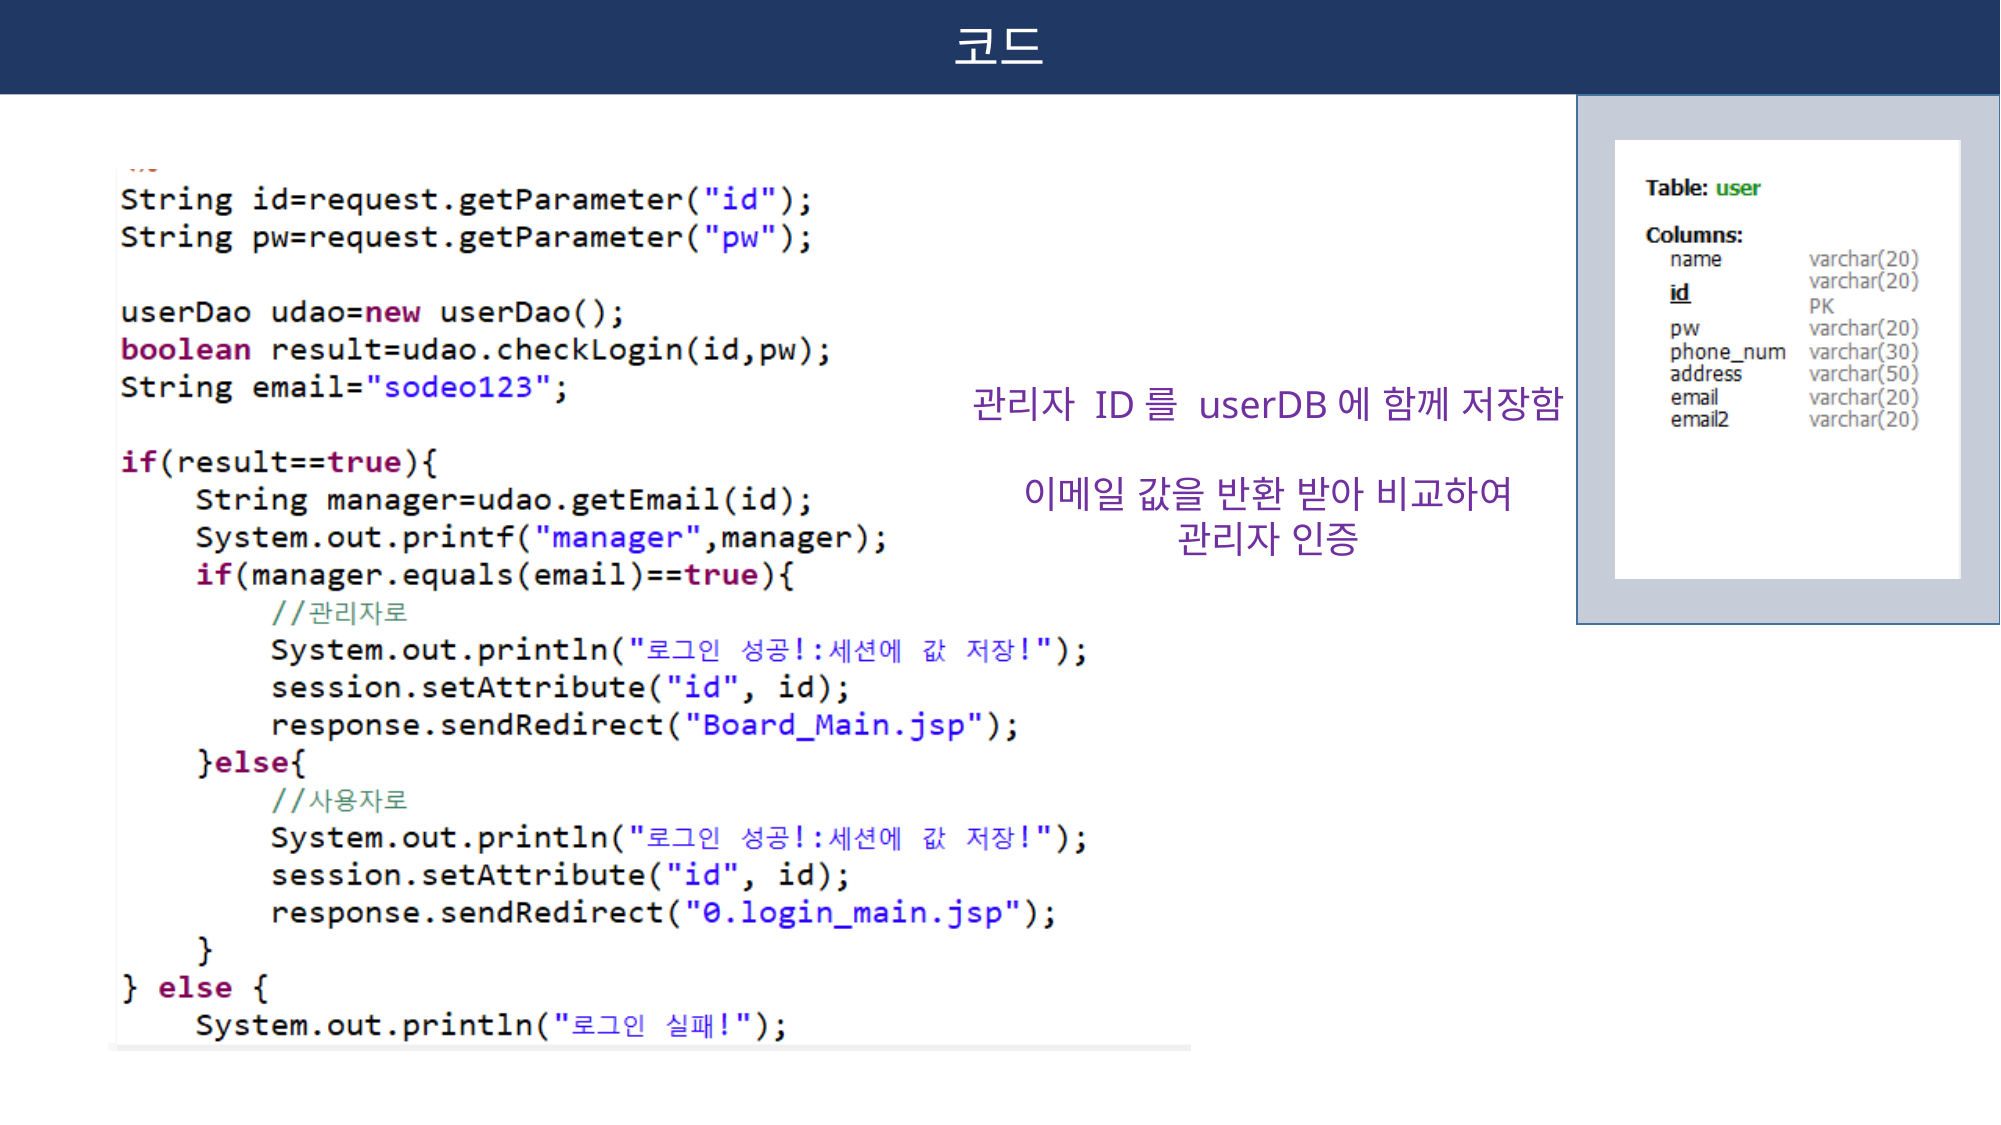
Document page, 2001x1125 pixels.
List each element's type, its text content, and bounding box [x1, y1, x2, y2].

text_box [0, 0, 2000, 96]
text_box 코드 [787, 9, 1213, 85]
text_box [1577, 94, 2000, 625]
text_box 관리자 ID를 userDB에 함께 저장함 이메일 값을 반환 받아 비교하여 관리자 인증 [1191, 373, 1576, 569]
picture [108, 169, 1191, 1051]
